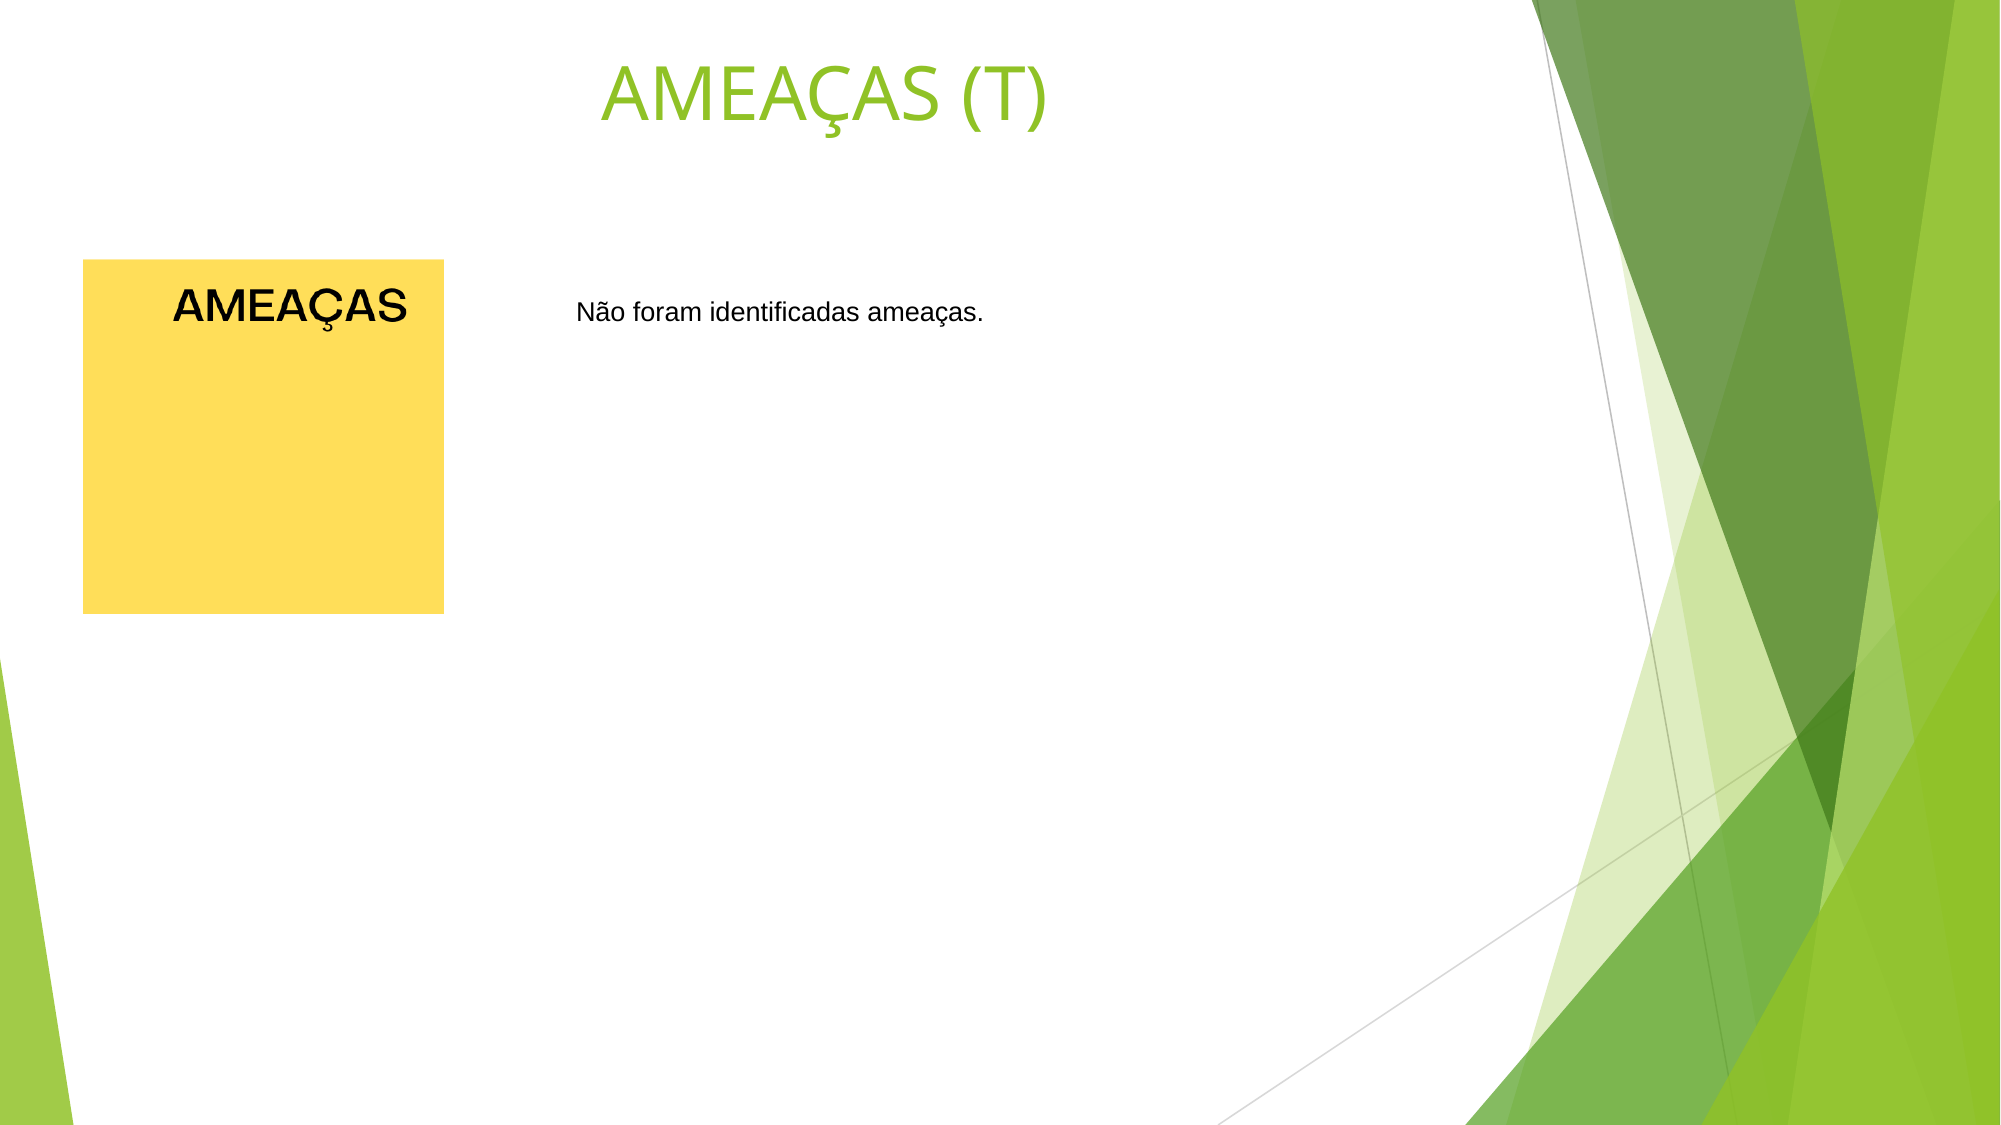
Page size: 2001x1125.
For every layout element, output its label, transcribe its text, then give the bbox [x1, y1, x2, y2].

text_box Não foram identificadas ameaças. [560, 274, 1413, 472]
title AMEAÇAS (T) [119, 38, 1531, 255]
picture [81, 254, 445, 615]
